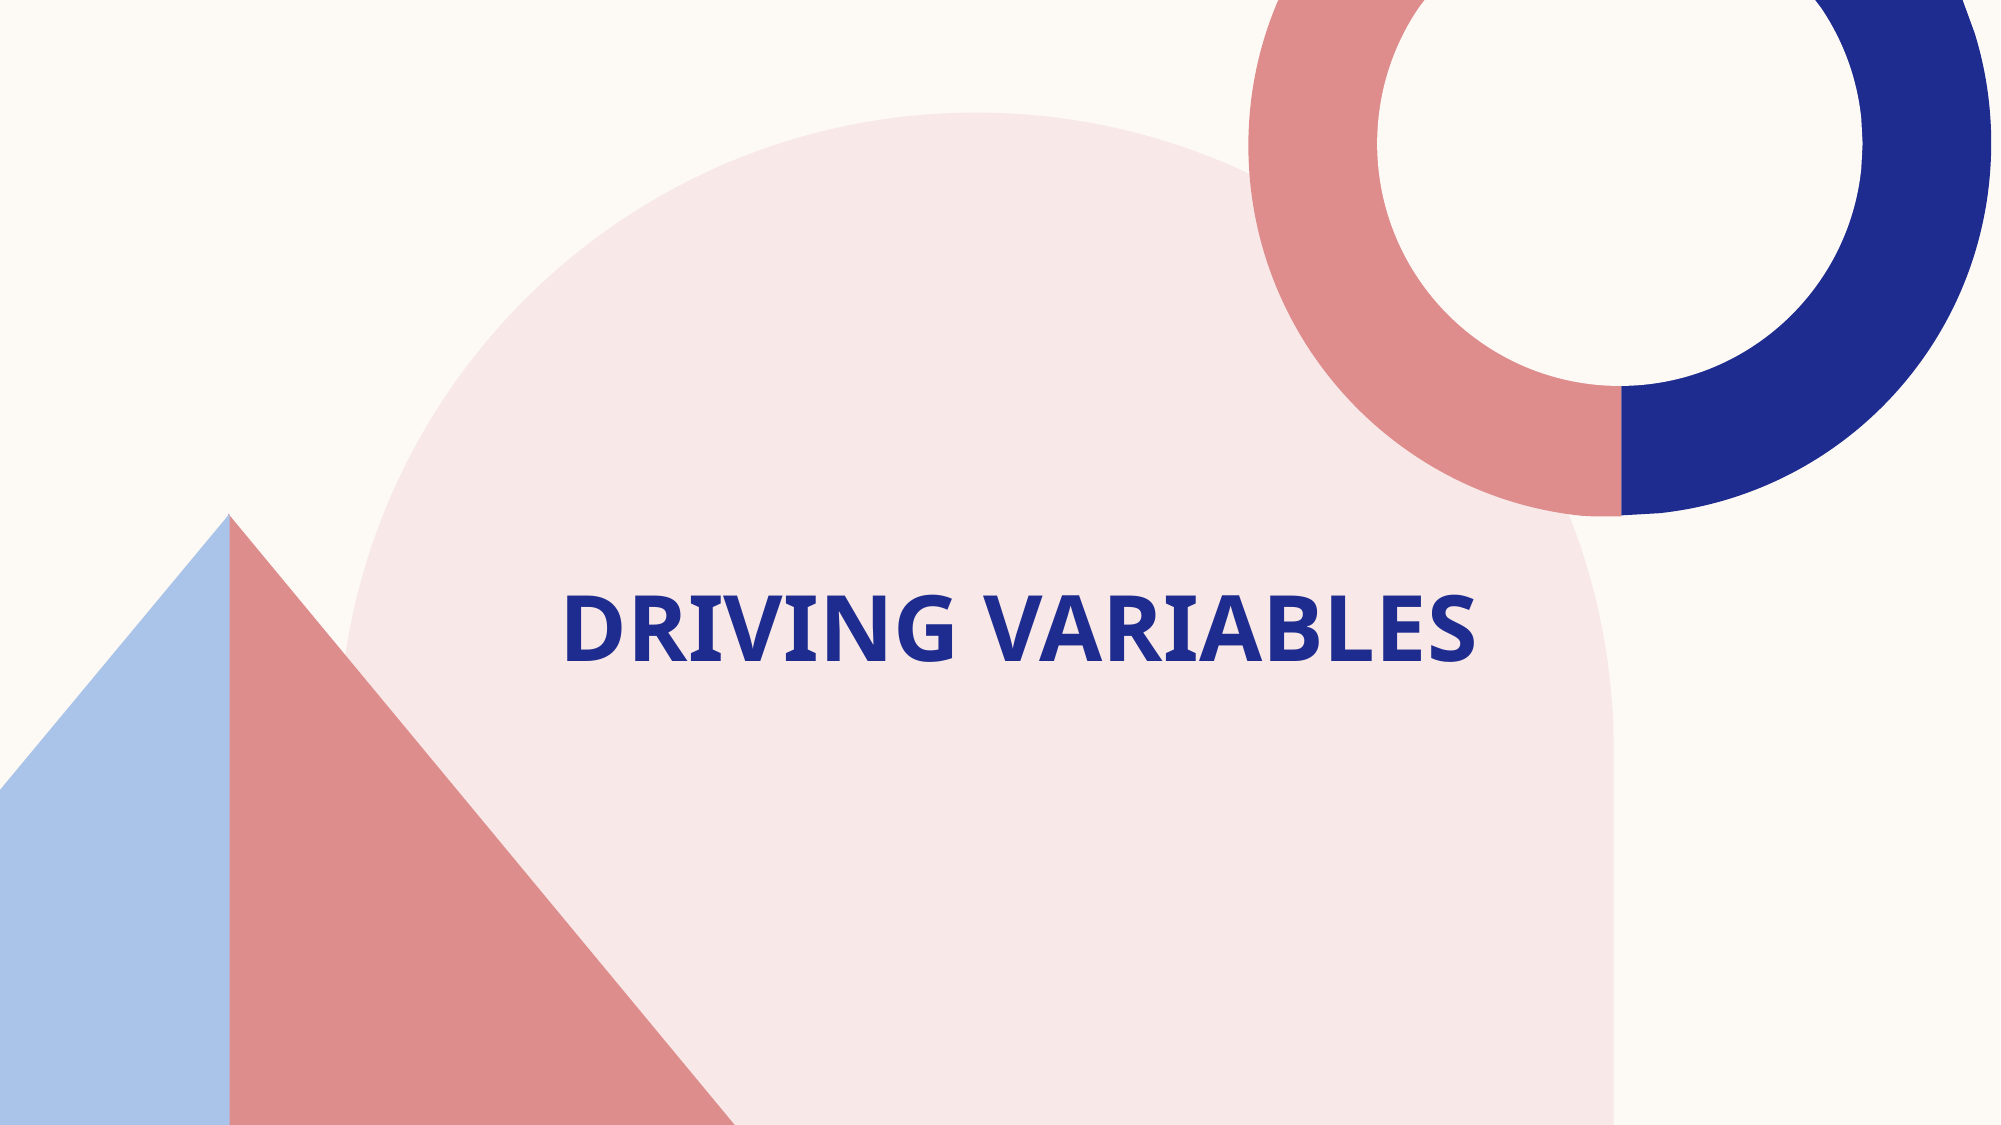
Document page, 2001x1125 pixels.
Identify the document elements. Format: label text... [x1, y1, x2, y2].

title Driving Variables [471, 561, 1567, 688]
